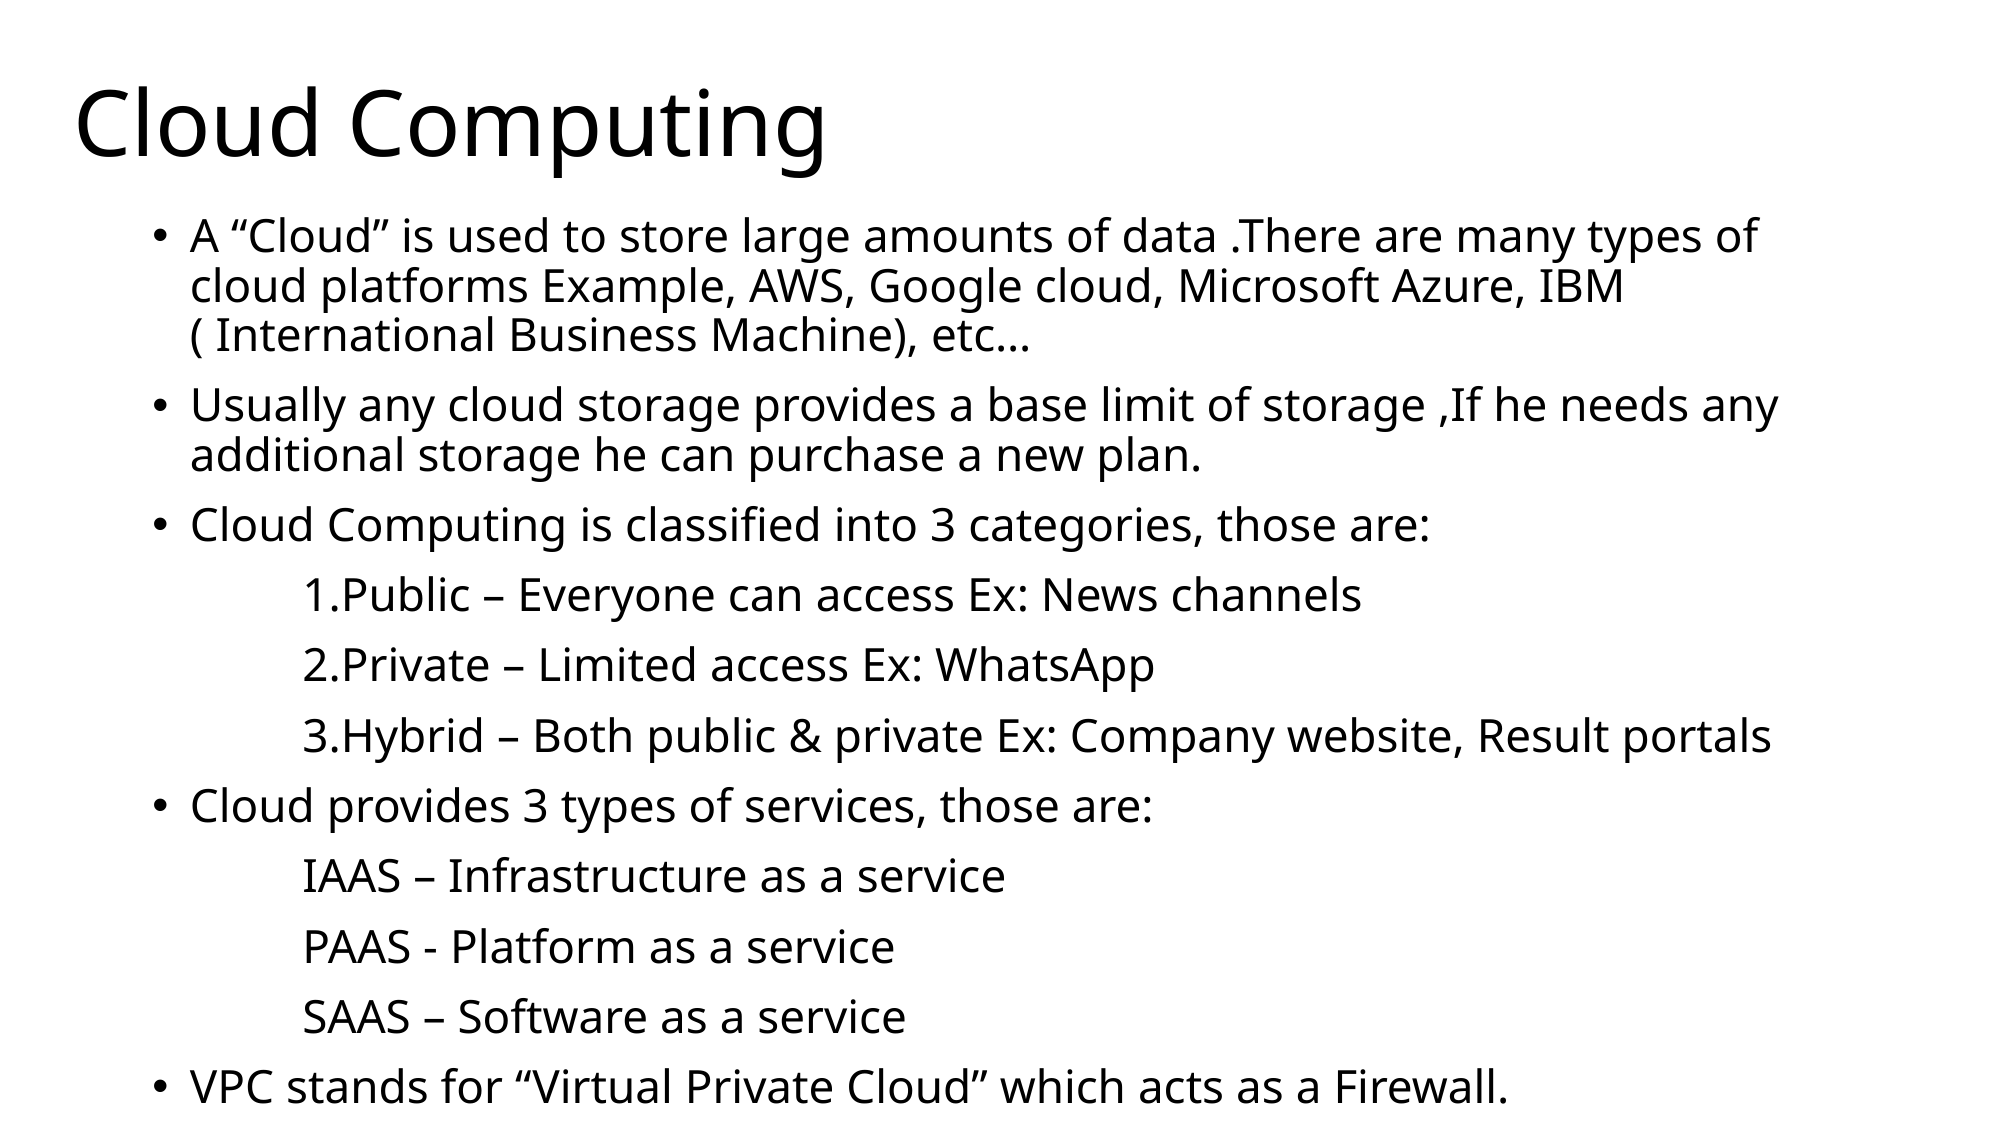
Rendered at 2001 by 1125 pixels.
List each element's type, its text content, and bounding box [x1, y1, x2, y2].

title Cloud Computing [58, 18, 1784, 236]
list A “Cloud” is used to store large amounts of data .There are many types of cloud platforms Example, AWS, Google cloud, Microsoft Azure, IBM ( International Business Machine), etc… Usually any cloud storage provides a base limit of storage ,If he needs any additional storage he can purchase a new plan. Cloud Computing is classified into 3 categories, those are: 1.Public – Everyone can access Ex: News channels 2.Private – Limited access Ex: WhatsApp 3.Hybrid – Both public & private Ex: Company website, Result portals Cloud provides 3 types of services, those are: IAAS – Infrastructure as a service PAAS - Platform as a service SAAS – Software as a service VPC stands for “Virtual Private Cloud” which acts as a Firewall. [137, 205, 1863, 920]
